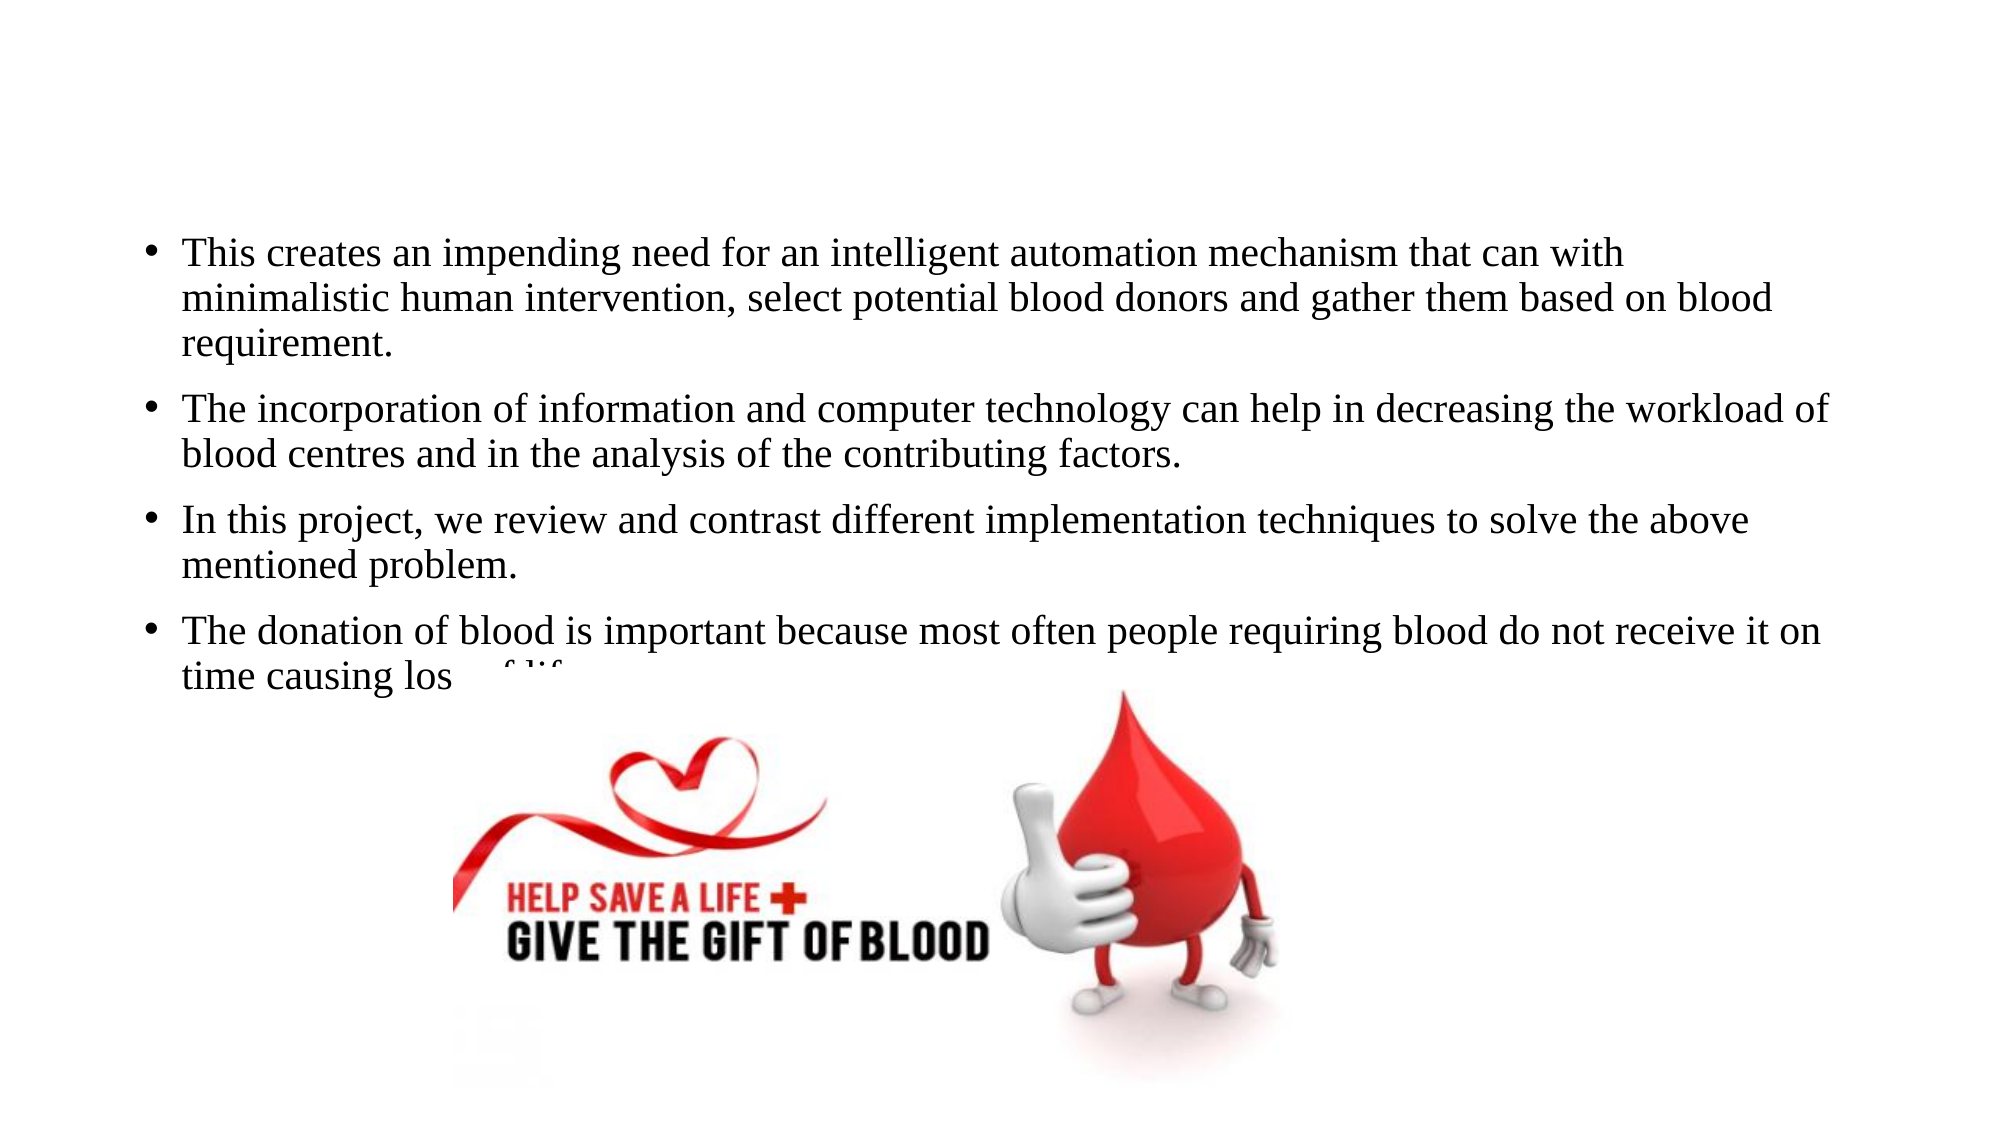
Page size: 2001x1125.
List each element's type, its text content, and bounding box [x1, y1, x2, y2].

picture [453, 667, 1306, 1088]
list This creates an impending need for an intelligent automation mechanism that can with minimalistic human intervention, select potential blood donors and gather them based on blood requirement. The incorporation of information and computer technology can help in decreasing the workload of blood centres and in the analysis of the contributing factors. In this project, we review and contrast different implementation techniques to solve the above mentioned problem. The donation of blood is important because most often people requiring blood do not receive it on time causing loss of life. [129, 222, 1855, 1102]
